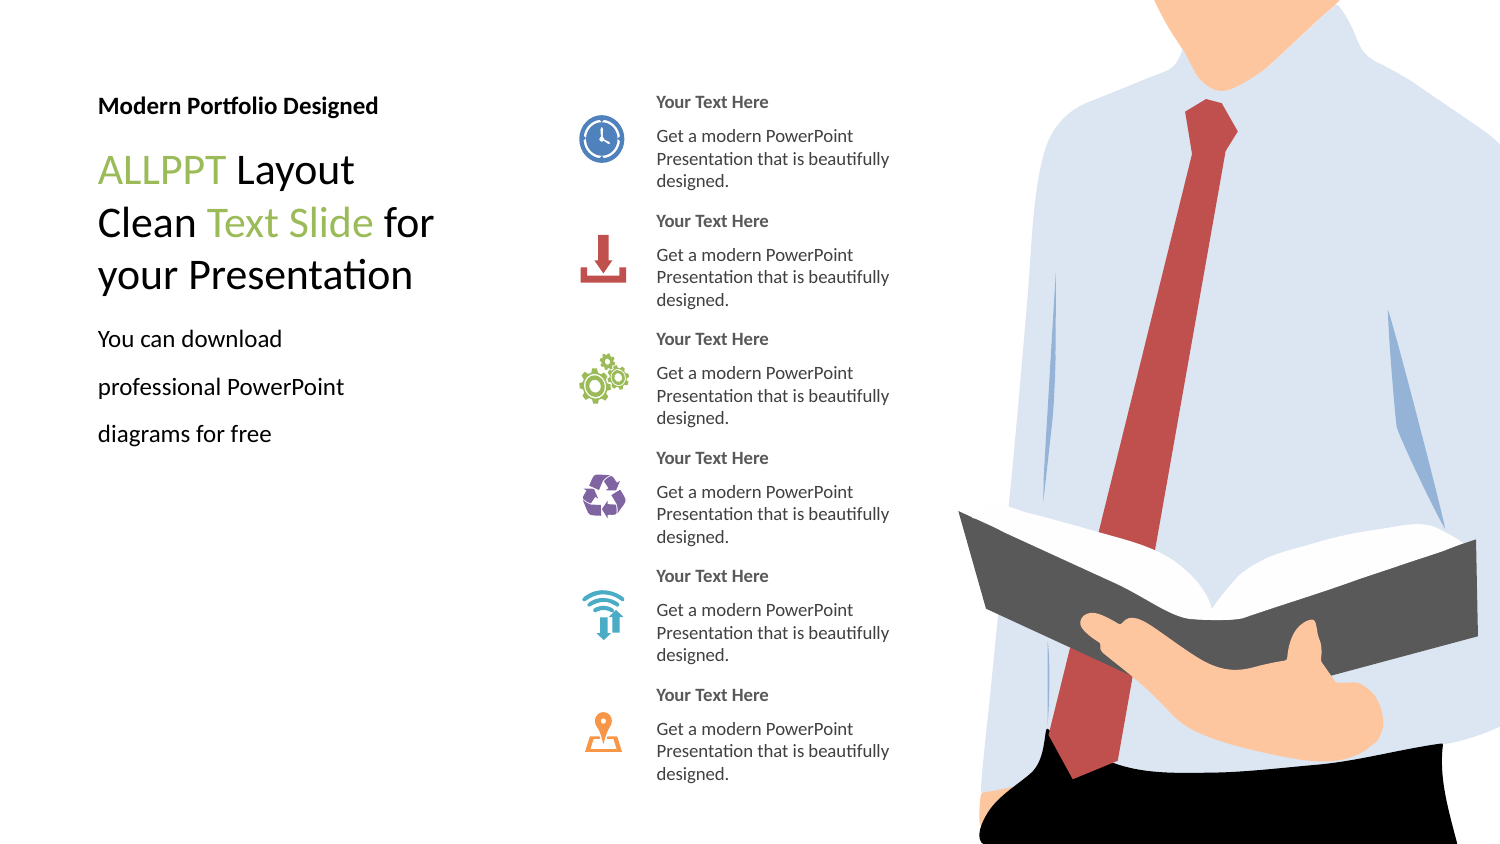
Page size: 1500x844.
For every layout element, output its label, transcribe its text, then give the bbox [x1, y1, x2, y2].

text_box Modern Portfolio Designed [83, 82, 498, 128]
text_box [579, 232, 628, 285]
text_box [641, 674, 939, 793]
text_box [580, 588, 627, 643]
text_box ALLPPT Layout Clean Text Slide for your Presentation [83, 133, 498, 306]
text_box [641, 556, 939, 674]
text_box You can download professional PowerPoint diagrams for free [83, 318, 498, 448]
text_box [641, 200, 939, 318]
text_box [641, 437, 939, 555]
text_box [577, 113, 627, 165]
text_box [958, 0, 1500, 844]
text_box [580, 472, 628, 521]
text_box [641, 319, 939, 437]
text_box [577, 351, 632, 406]
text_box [641, 81, 939, 200]
text_box [583, 710, 625, 754]
